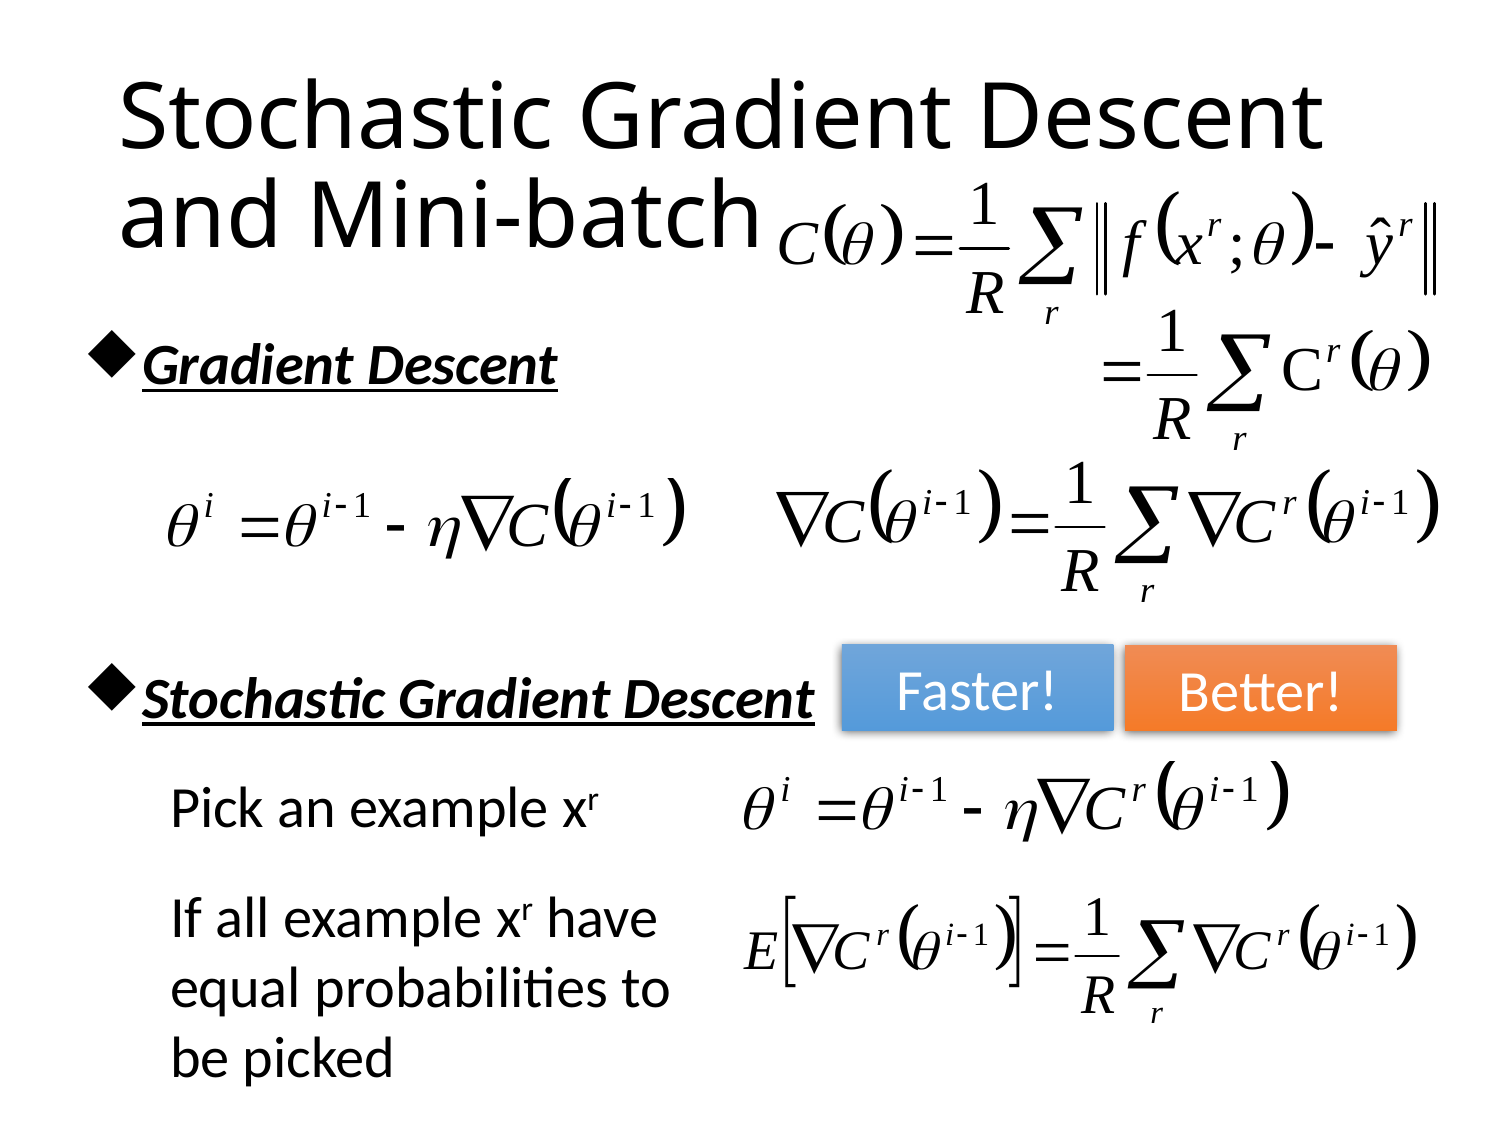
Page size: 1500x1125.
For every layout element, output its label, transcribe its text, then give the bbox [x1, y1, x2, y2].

text_box Better! [1125, 645, 1397, 731]
text_box Stochastic Gradient Descent [69, 652, 838, 738]
text_box If all example xr have equal probabilities to be picked [155, 871, 690, 1097]
text_box Faster! [841, 644, 1114, 731]
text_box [769, 165, 1451, 338]
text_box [734, 881, 1419, 1036]
text_box Pick an example xr [155, 762, 734, 847]
title Stochastic Gradient Descent and Mini-batch [103, 59, 1397, 278]
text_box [734, 761, 1290, 856]
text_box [1088, 291, 1434, 464]
text_box Gradient Descent [69, 319, 616, 405]
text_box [157, 478, 687, 573]
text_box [769, 443, 1441, 616]
